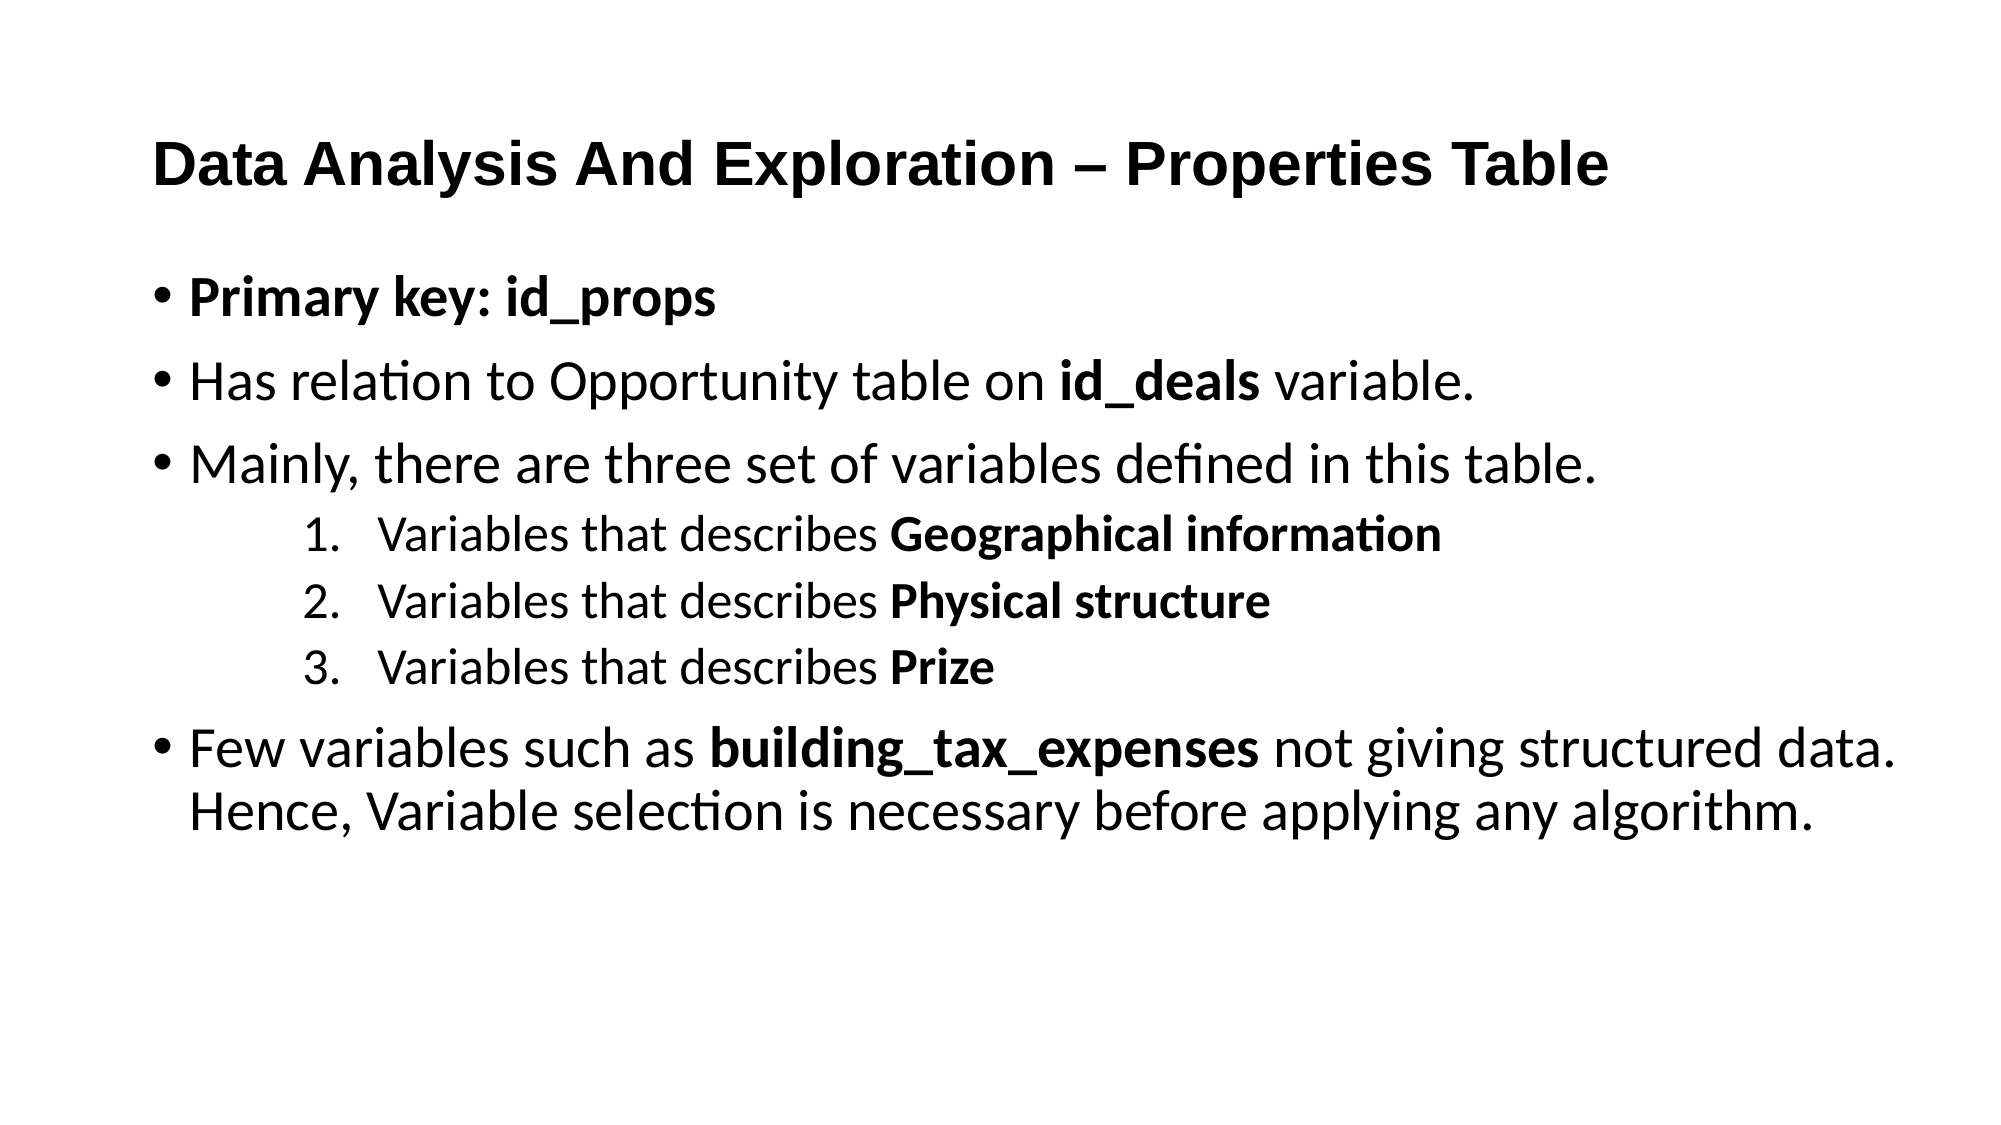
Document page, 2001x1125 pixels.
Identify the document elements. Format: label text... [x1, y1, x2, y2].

title Data Analysis And Exploration – Properties Table [137, 103, 1863, 228]
list Primary key: id_props Has relation to Opportunity table on id_deals variable. Mainly, there are three set of variables defined in this table. Variables that describes Geographical information Variables that describes Physical structure Variables that describes Prize Few variables such as building_tax_expenses not giving structured data. Hence, Variable selection is necessary before applying any algorithm. [137, 258, 1914, 966]
